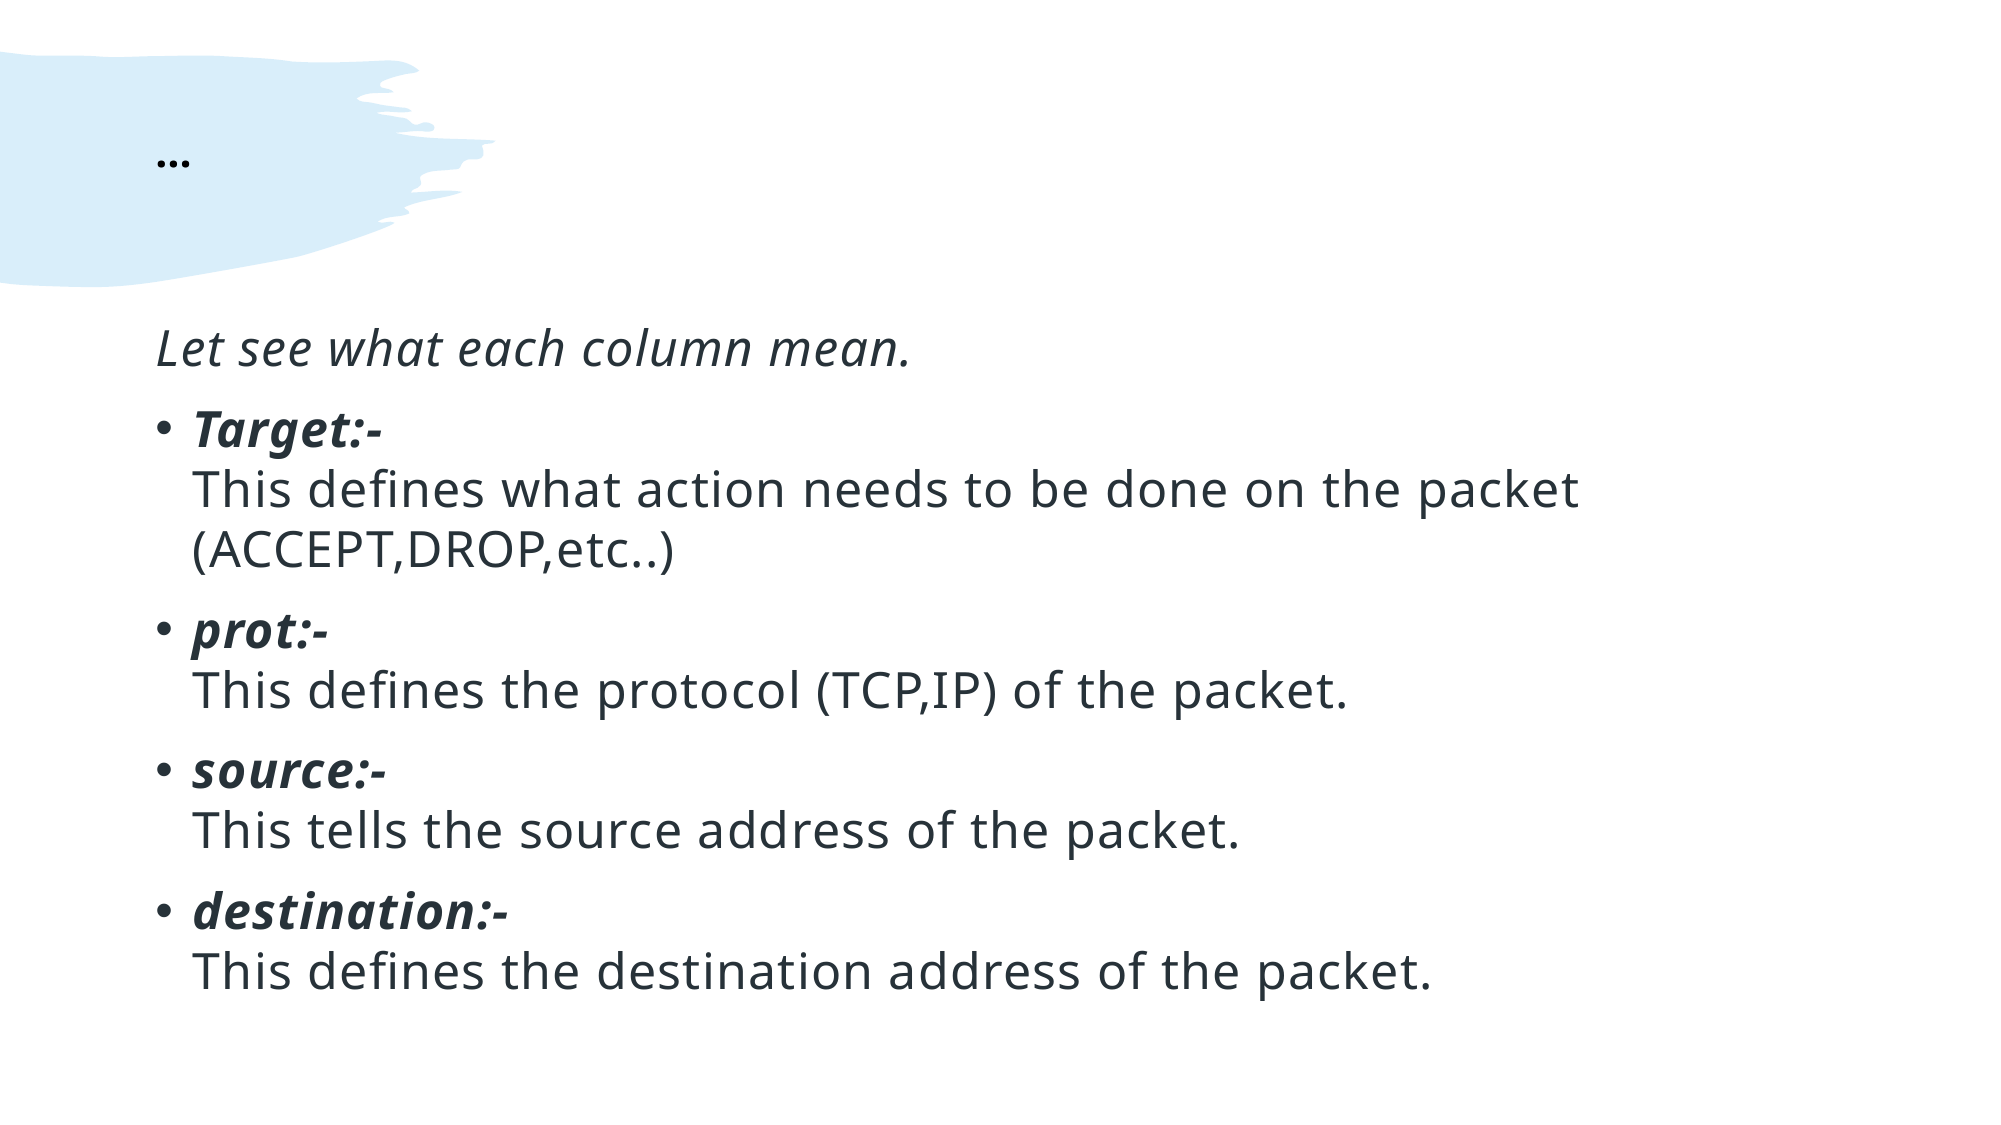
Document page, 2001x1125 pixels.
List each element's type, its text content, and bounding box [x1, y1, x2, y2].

title … [137, 112, 1863, 192]
list Let see what each column mean. Target:- This defines what action needs to be done on the packet (ACCEPT,DROP,etc..) prot:- This defines the protocol (TCP,IP) of the packet. source:- This tells the source address of the packet. destination:- This defines the destination address of the packet. [137, 298, 1863, 1081]
